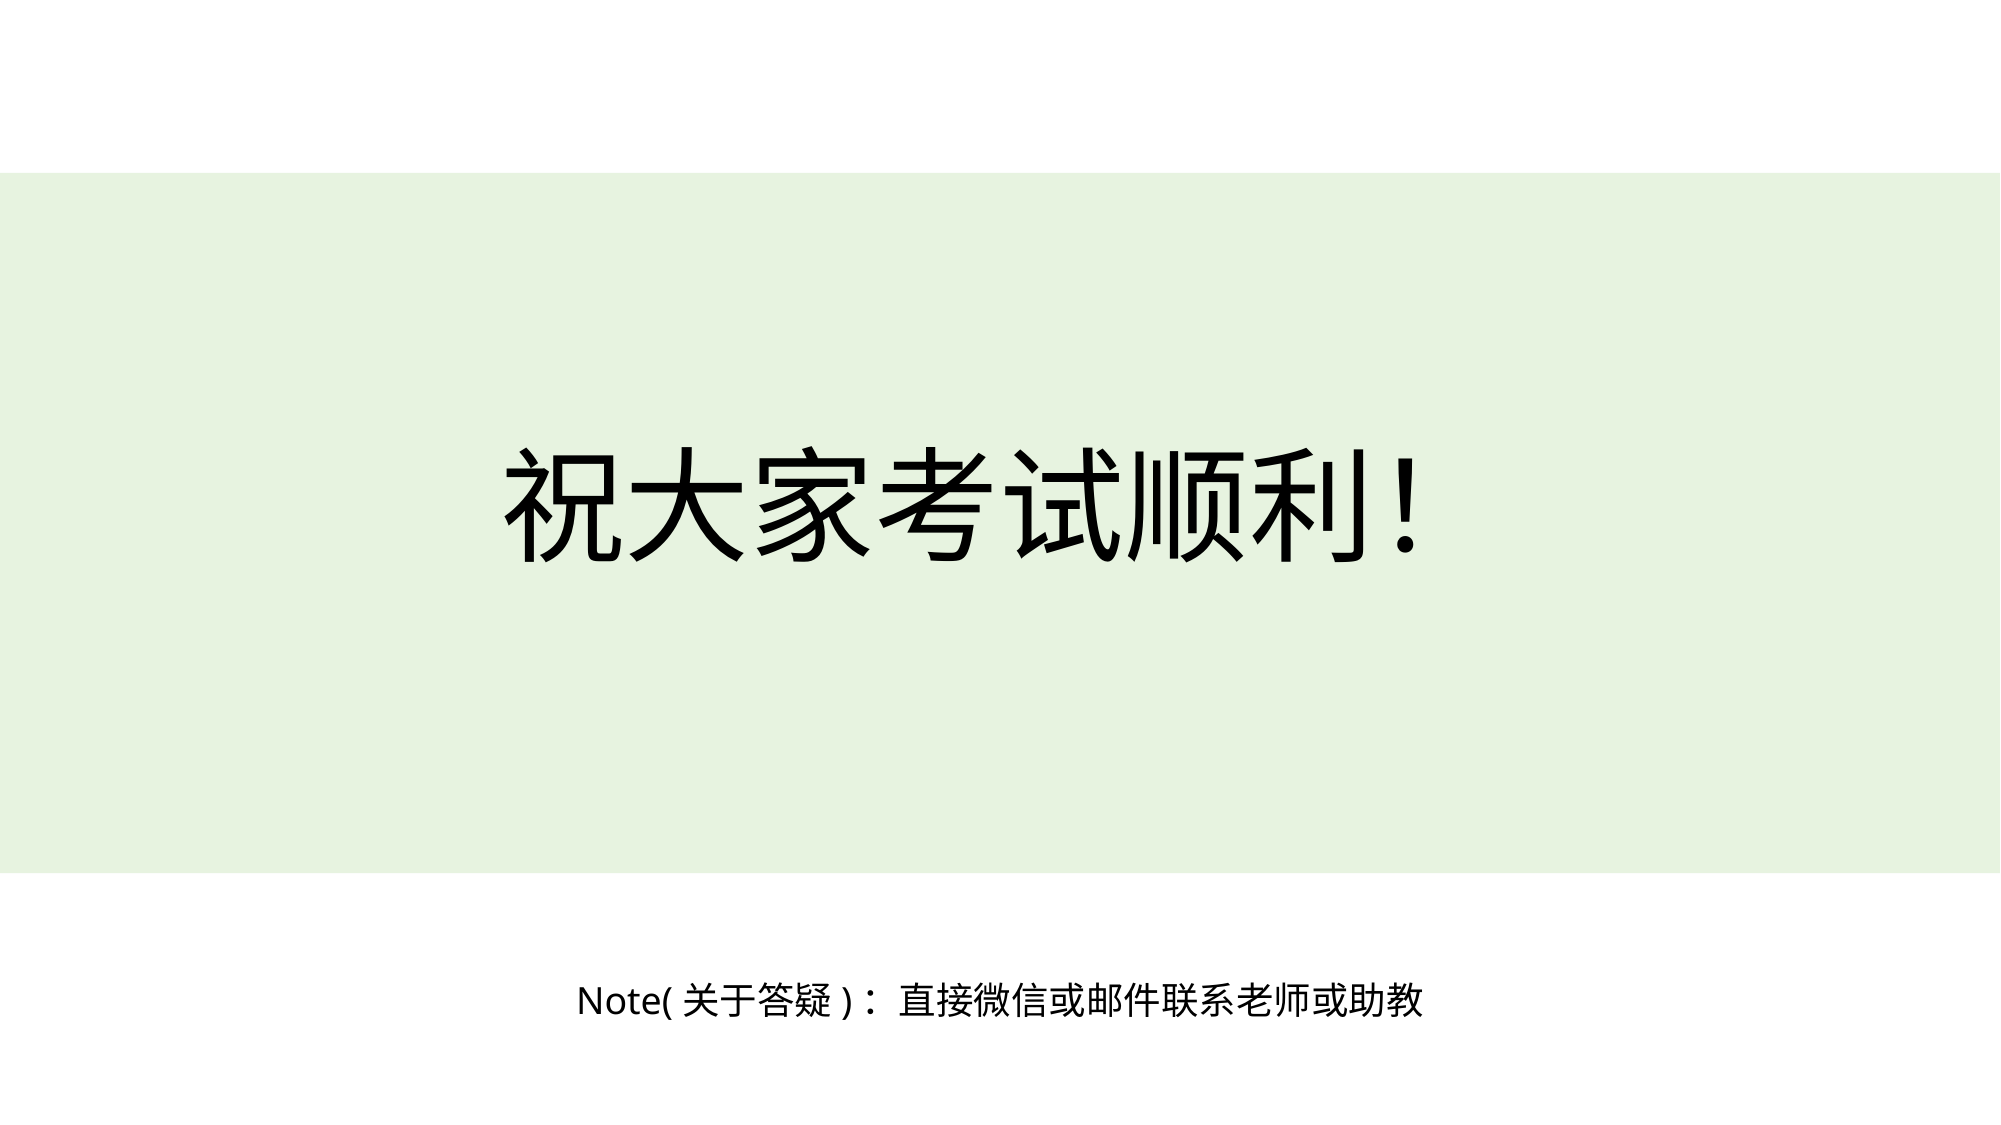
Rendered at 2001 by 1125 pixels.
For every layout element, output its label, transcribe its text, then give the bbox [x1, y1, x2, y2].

text_box Note(关于答疑)：直接微信或邮件联系老师或助教 [561, 970, 1439, 1030]
title 祝大家考试顺利！ [249, 349, 1750, 738]
